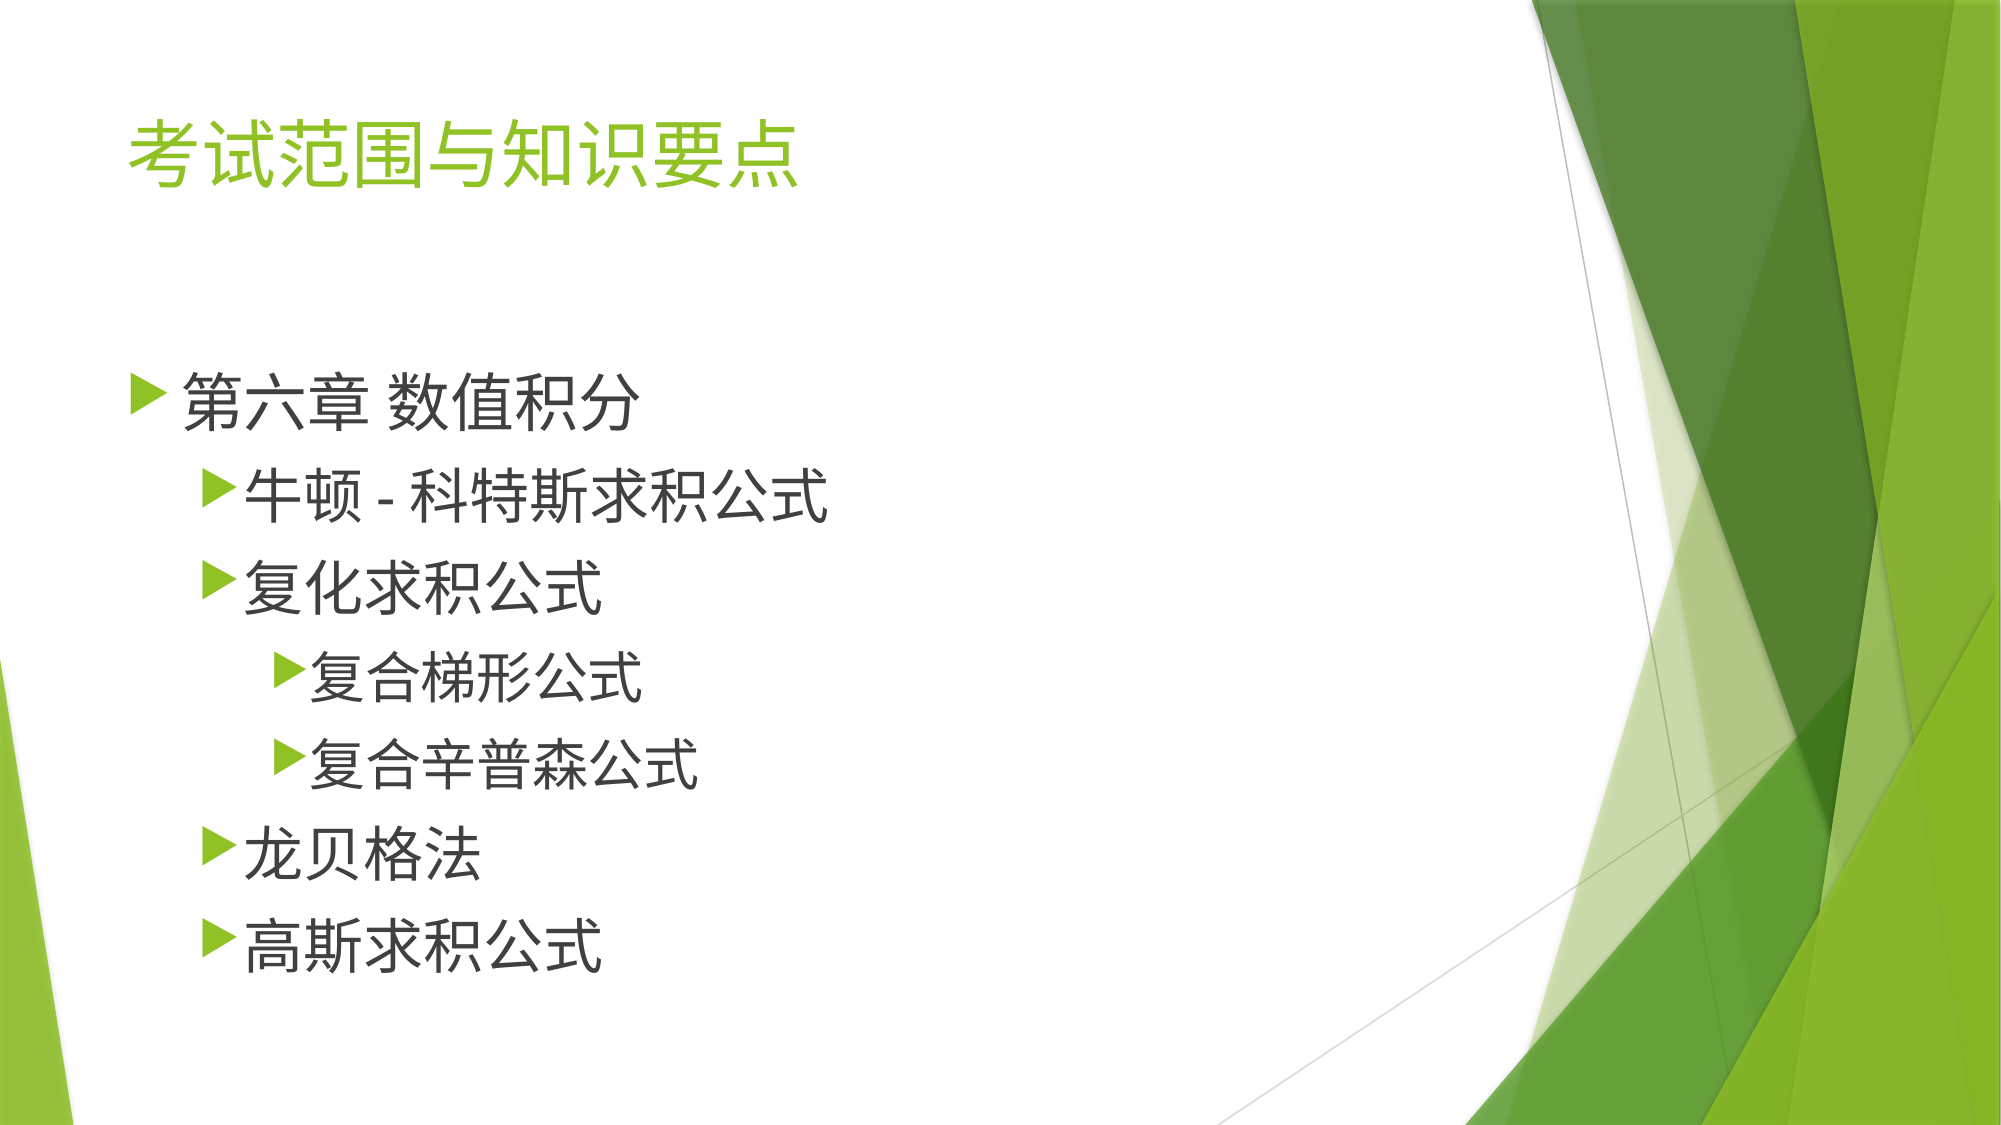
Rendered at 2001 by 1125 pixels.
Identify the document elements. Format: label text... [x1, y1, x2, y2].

list 第六章 数值积分 牛顿-科特斯求积公式 复化求积公式 复合梯形公式 复合辛普森公式 龙贝格法 高斯求积公式 [111, 354, 1522, 992]
title 考试范围与知识要点 [111, 99, 1522, 317]
